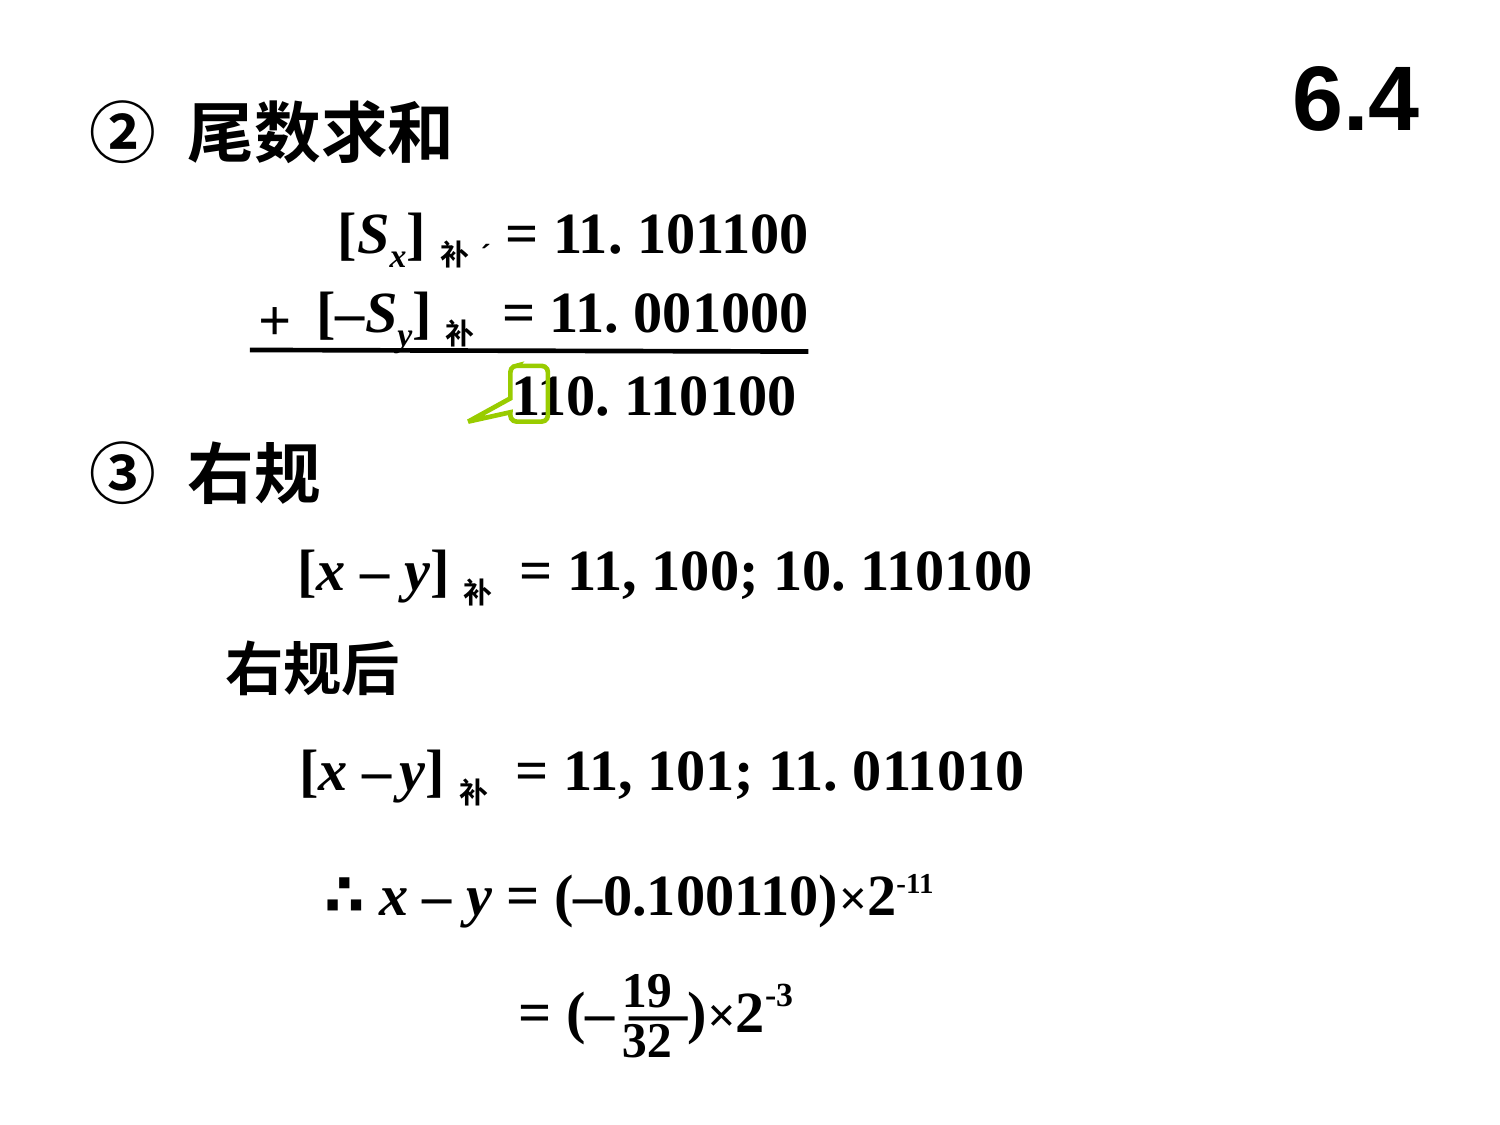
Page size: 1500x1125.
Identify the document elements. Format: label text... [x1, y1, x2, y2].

text_box [–Sy]补 = 11. 001000 [301, 351, 496, 361]
text_box [x – y]补 = 11, 100; 10. 110100 [282, 525, 1048, 617]
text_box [489, 949, 823, 1076]
text_box 110. 110100 [496, 350, 841, 435]
text_box 右规后 [210, 624, 415, 710]
text_box + [243, 275, 307, 360]
text_box [x – y]补 = 11, 101; 11. 011010 [284, 725, 1040, 817]
text_box [Sx]补´ = 11. 101100 [322, 187, 824, 266]
text_box ∴ x – y = (–0.100110)×2-11 [309, 849, 949, 935]
text_box 6.4 [1262, 24, 1450, 163]
text_box ③ 右规 [74, 424, 550, 520]
text_box [–Sy]补 = 11. 001000 [301, 266, 825, 350]
text_box ② 尾数求和 [75, 83, 691, 179]
text_box [468, 365, 548, 422]
